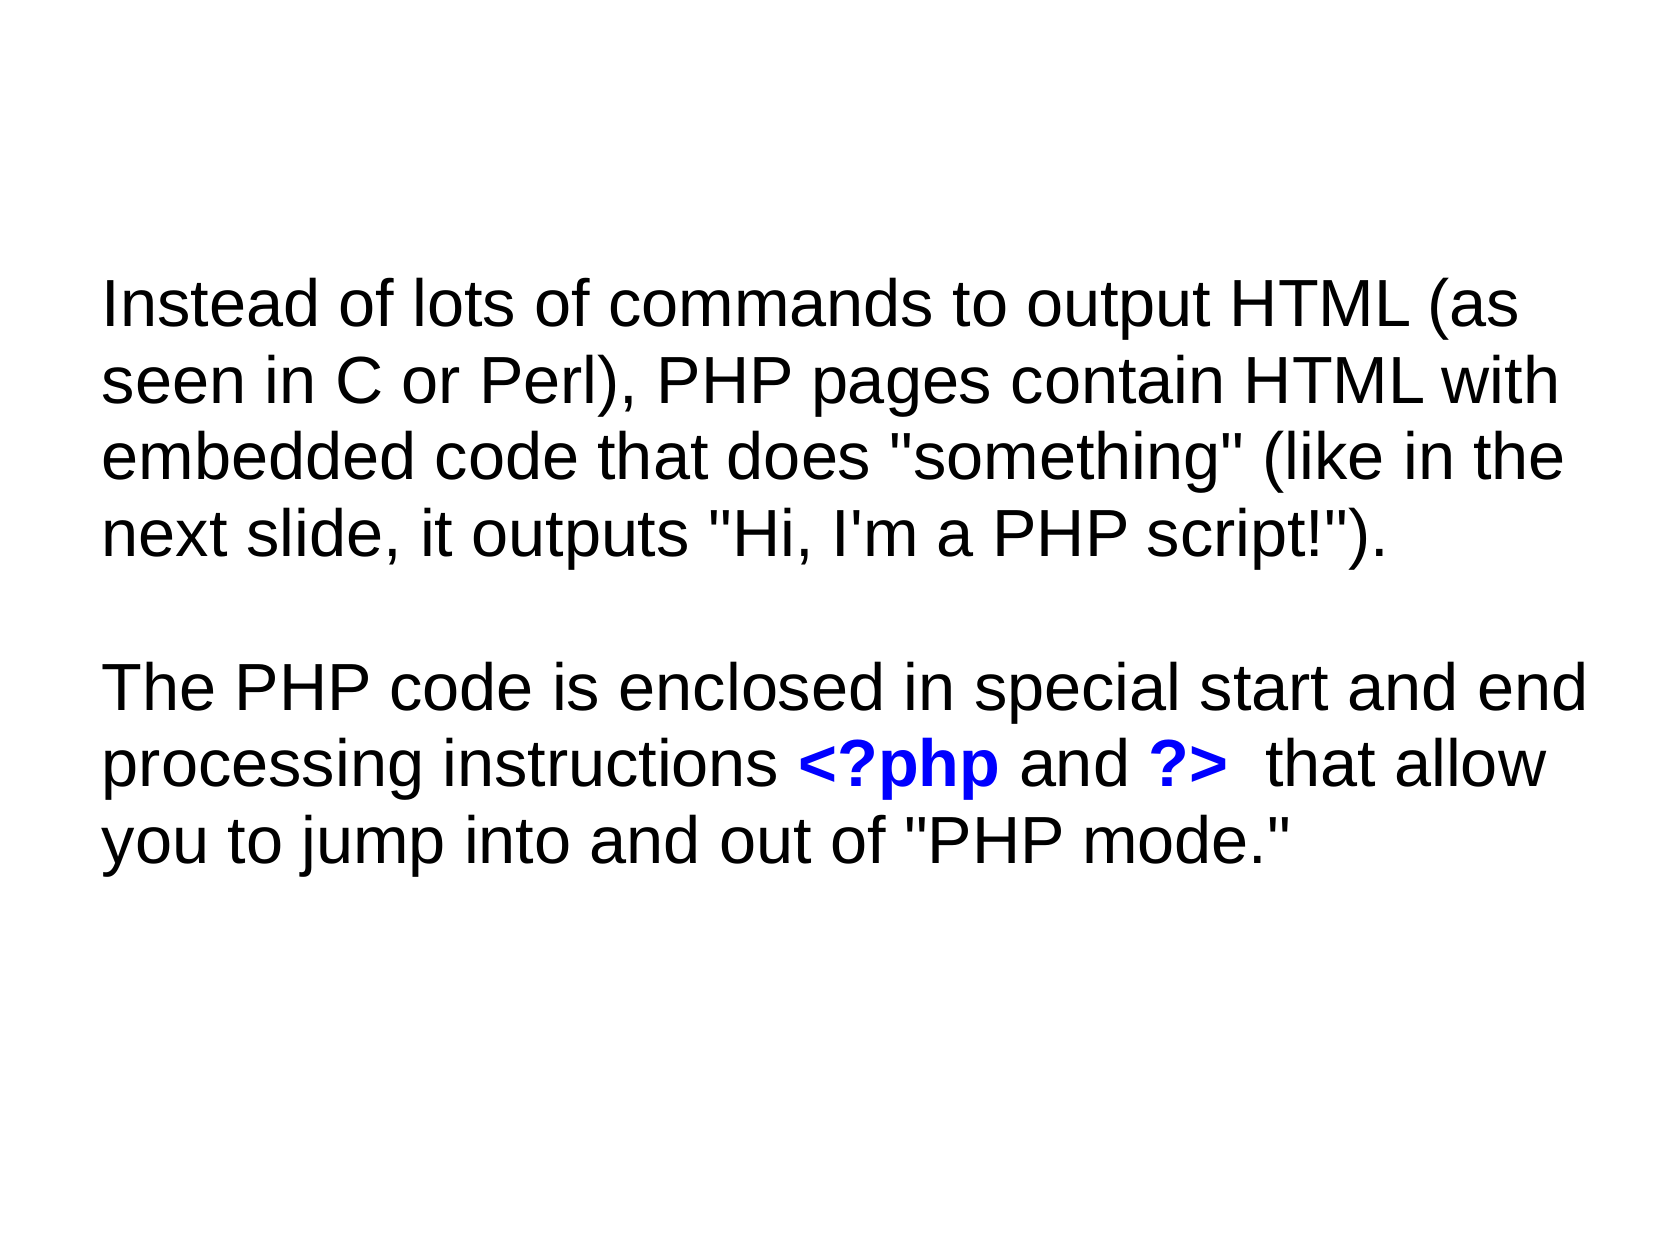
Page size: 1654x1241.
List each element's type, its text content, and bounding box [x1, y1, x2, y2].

subtitle Instead of lots of commands to output HTML (as seen in C or Perl), PHP pages contain HTML with embedded code that does "something" (like in the next slide, it outputs "Hi, I'm a PHP script!"). The PHP code is enclosed in special start and end processing instructions <?php and ?> that allow you to jump into and out of "PHP mode." [101, 169, 1591, 974]
